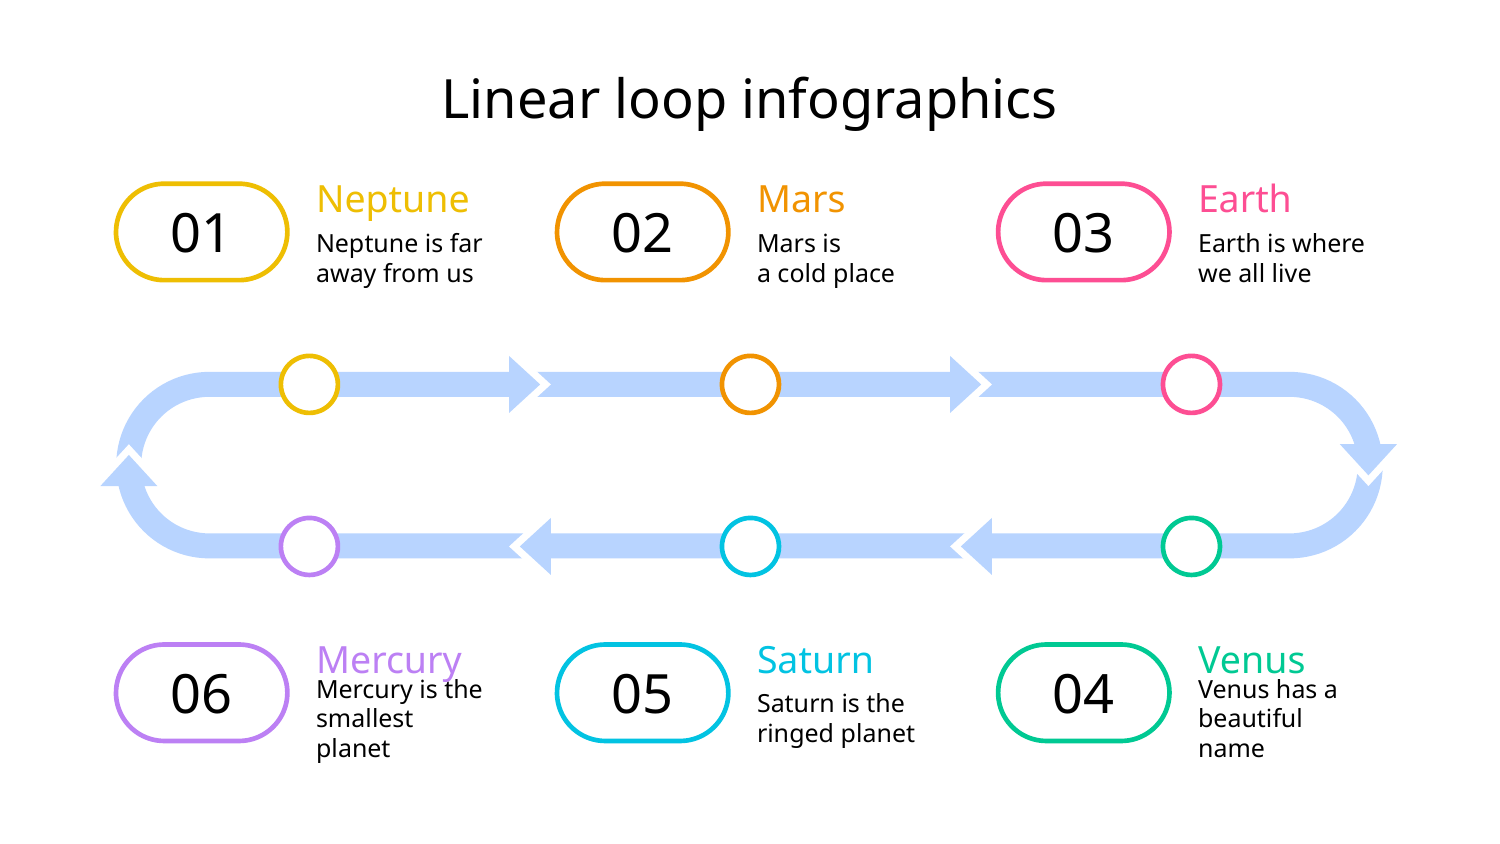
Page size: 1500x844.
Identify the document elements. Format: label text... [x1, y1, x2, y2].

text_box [556, 169, 945, 414]
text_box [997, 517, 1386, 756]
text_box [132, 414, 1367, 523]
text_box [100, 443, 158, 487]
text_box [556, 517, 945, 756]
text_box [501, 525, 559, 568]
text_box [115, 169, 504, 414]
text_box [942, 363, 1000, 406]
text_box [501, 363, 559, 406]
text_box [942, 525, 1000, 568]
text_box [997, 169, 1386, 414]
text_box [1339, 443, 1398, 487]
title Linear loop infographics [67, 49, 1433, 144]
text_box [115, 517, 504, 756]
